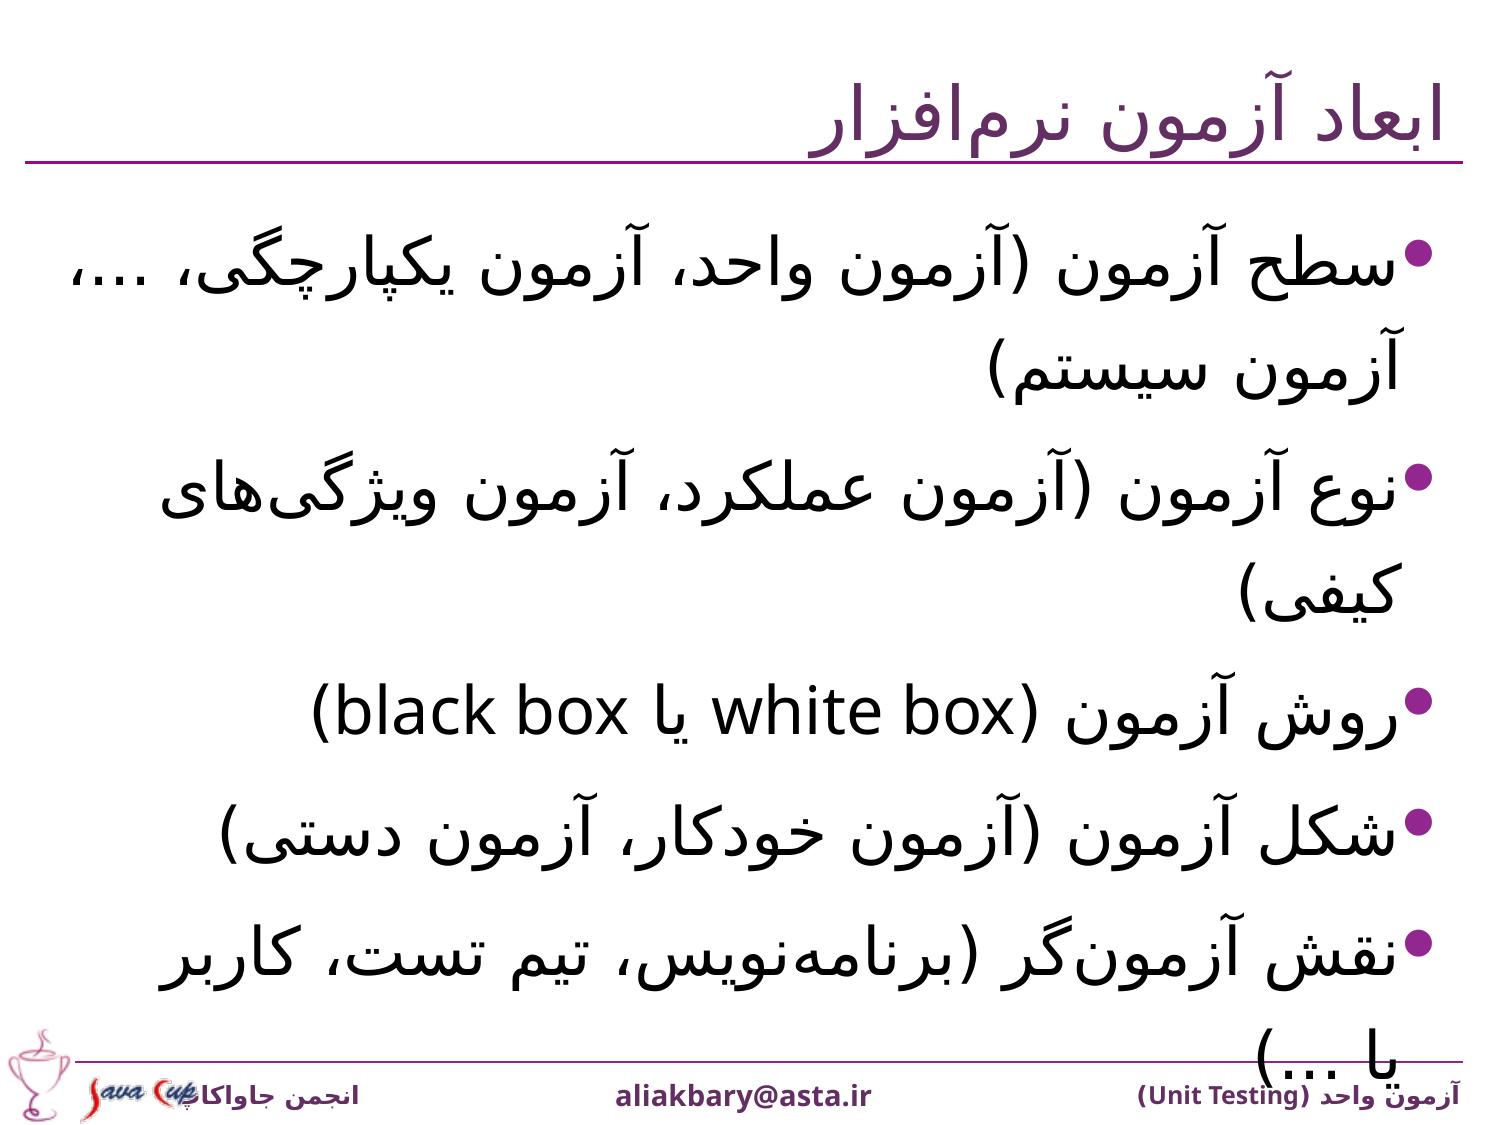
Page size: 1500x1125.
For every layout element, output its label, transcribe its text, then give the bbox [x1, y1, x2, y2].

picture [6, 1028, 75, 1125]
list سطح آزمون (آزمون واحد، آزمون يکپارچگی، ...، آزمون سيستم) نوع آزمون (آزمون عملکرد، آزمون ويژگی‌های کيفی) روش آزمون (white box يا black box) شکل آزمون (آزمون خودکار، آزمون دستی) نقش آزمون‌گر (برنامه‌نويس، تيم تست، کاربر يا ...) [24, 187, 1463, 1088]
title ابعاد آزمون نرم‌افزار [24, 37, 1463, 163]
picture [79, 1088, 200, 1125]
